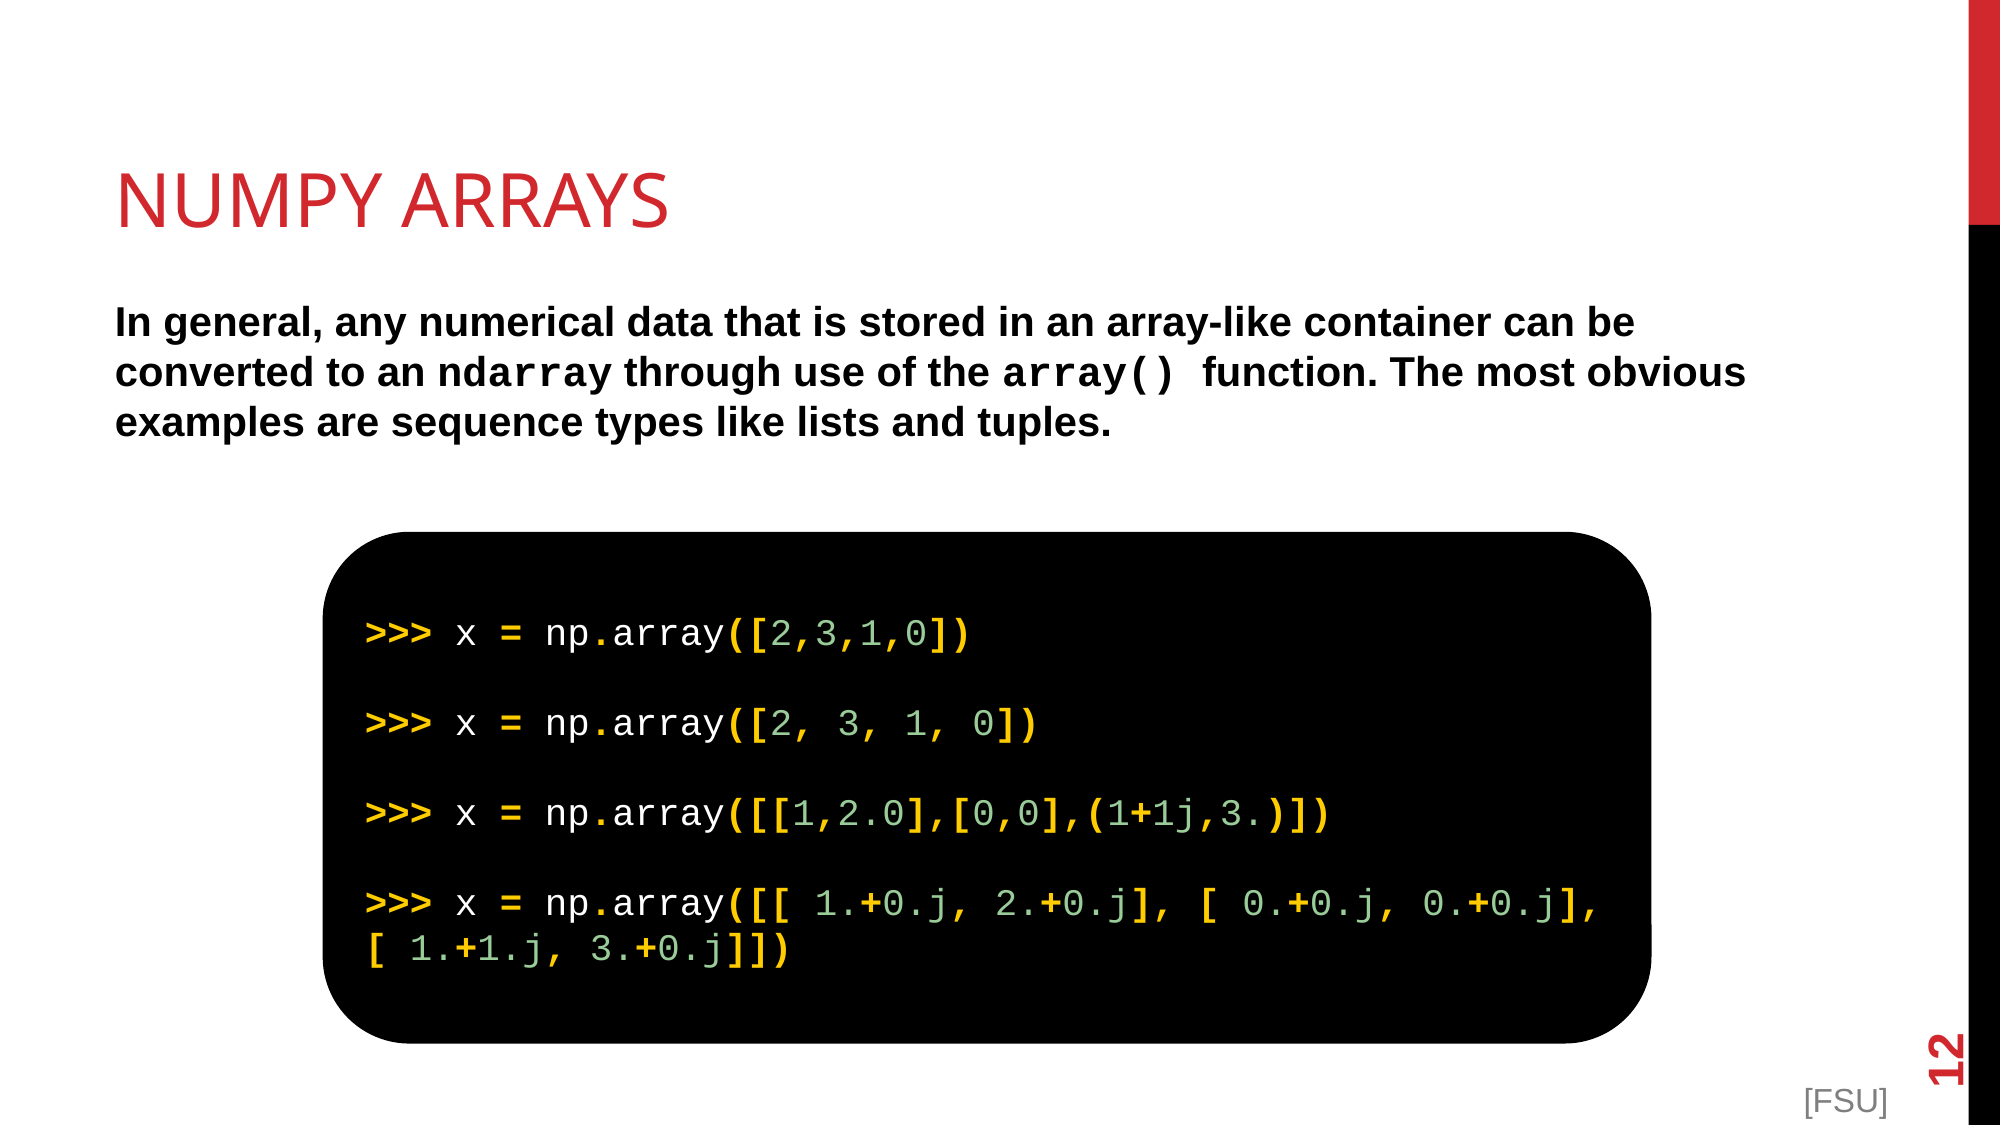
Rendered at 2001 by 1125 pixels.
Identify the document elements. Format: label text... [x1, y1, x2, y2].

list In general, any numerical data that is stored in an array-like container can be converted to an ndarray through use of the array() function. The most obvious examples are sequence types like lists and tuples. [99, 287, 1767, 1005]
text_box >>> x = np.array([2,3,1,0]) >>> x = np.array([2, 3, 1, 0]) >>> x = np.array([[1,2.0],[0,0],(1+1j,3.)]) >>> x = np.array([[ 1.+0.j, 2.+0.j], [ 0.+0.j, 0.+0.j], [ 1.+1.j, 3.+0.j]]) [324, 534, 1650, 1042]
text_box [FSU] [1091, 1071, 1904, 1125]
title NUMPY ARRAYS [99, 25, 1367, 250]
slide_number ‹#› [1903, 887, 1984, 1104]
